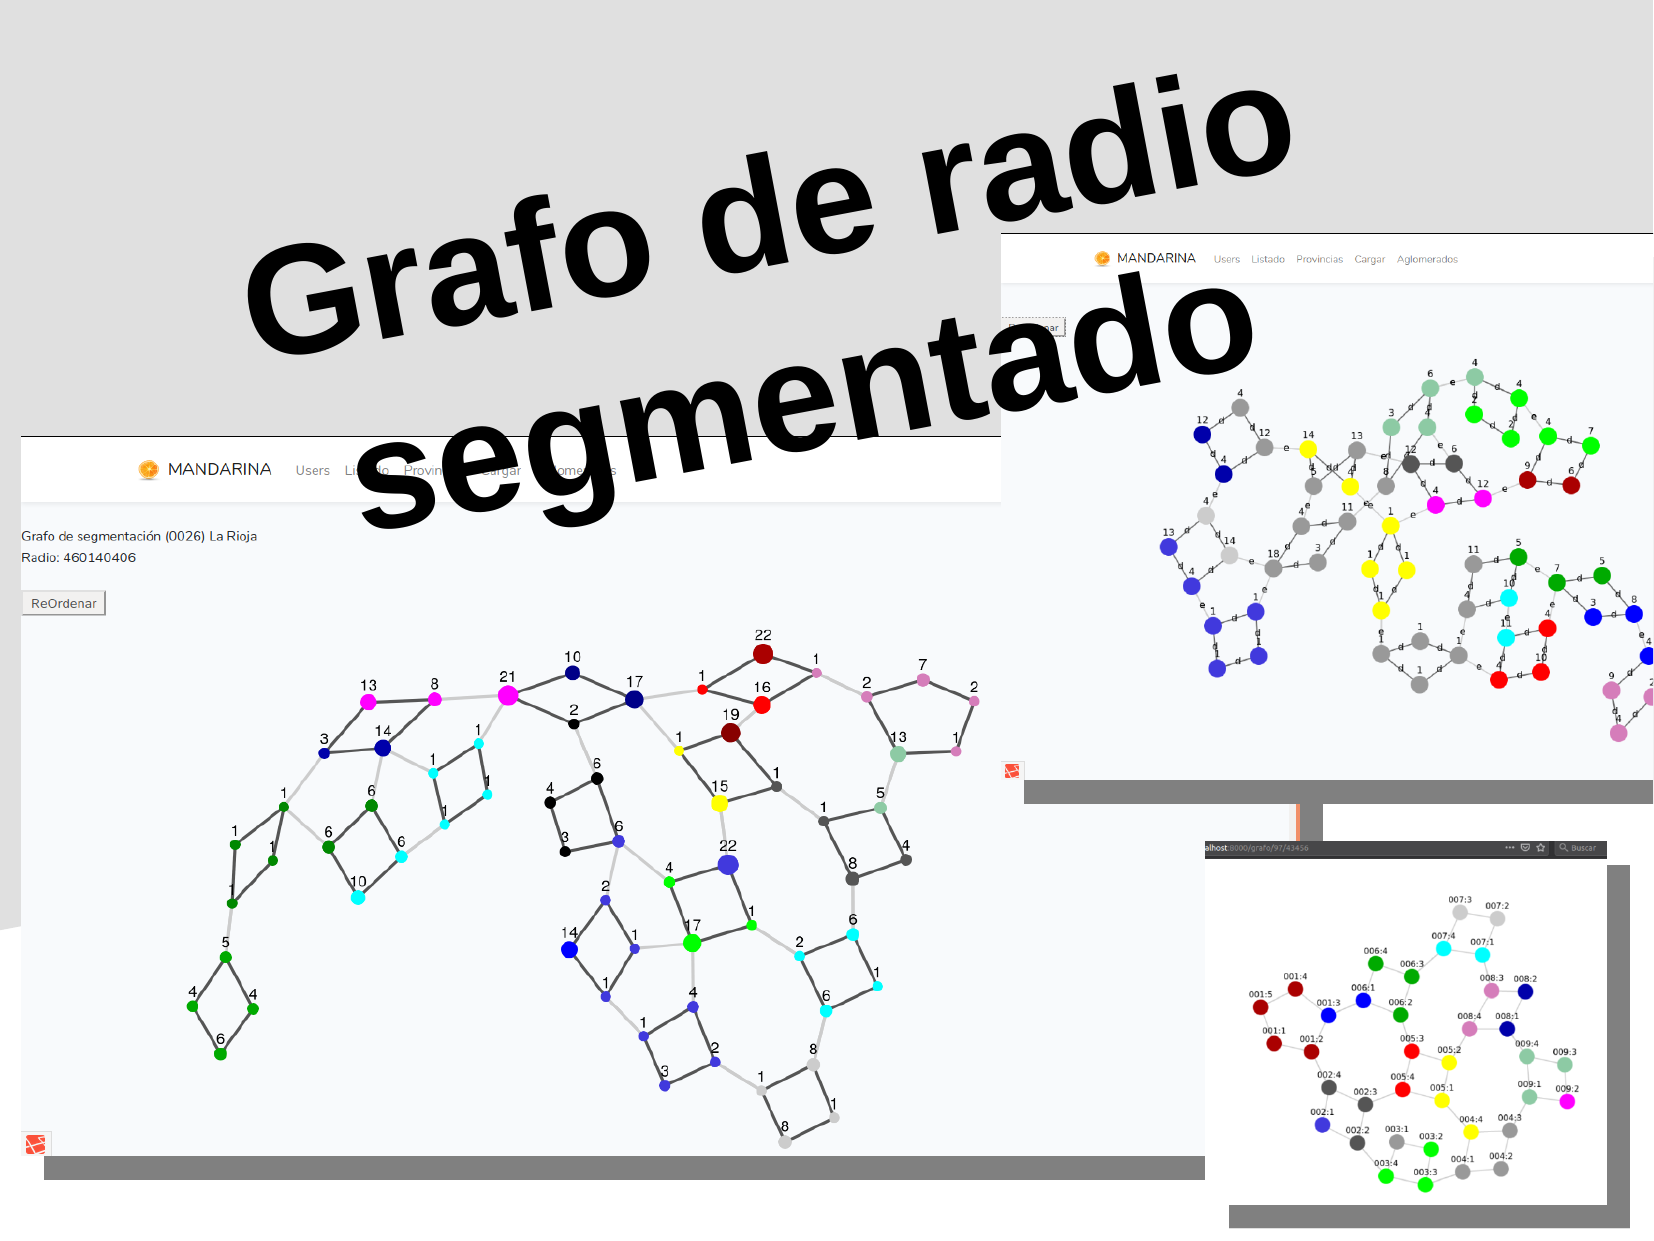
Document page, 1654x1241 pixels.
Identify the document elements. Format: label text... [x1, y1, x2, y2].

text_box [1323, 804, 1375, 814]
text_box Grafo de radio segmentado [0, 0, 1561, 435]
picture [20, 233, 1654, 1205]
